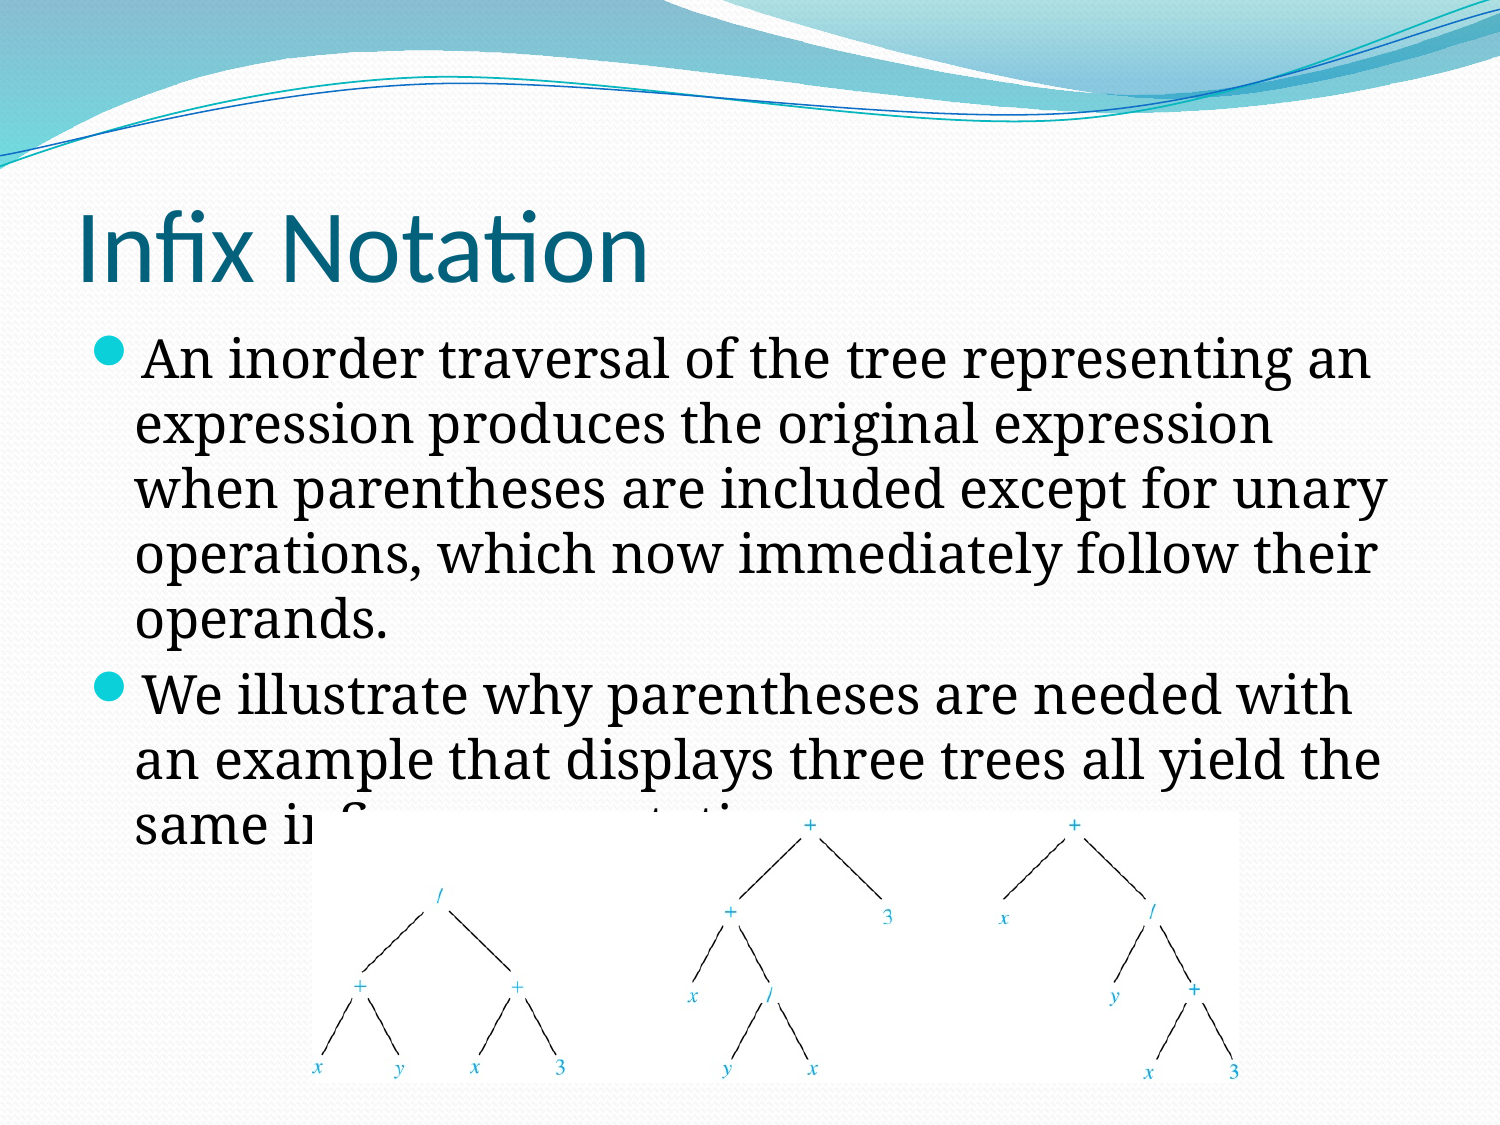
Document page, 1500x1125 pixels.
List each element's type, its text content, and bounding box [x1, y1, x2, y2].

picture [312, 812, 1239, 1084]
list An inorder traversal of the tree representing an expression produces the original expression when parentheses are included except for unary operations, which now immediately follow their operands. We illustrate why parentheses are needed with an example that displays three trees all yield the same infix representation. [75, 317, 1425, 1038]
title Infix Notation [75, 115, 1425, 303]
